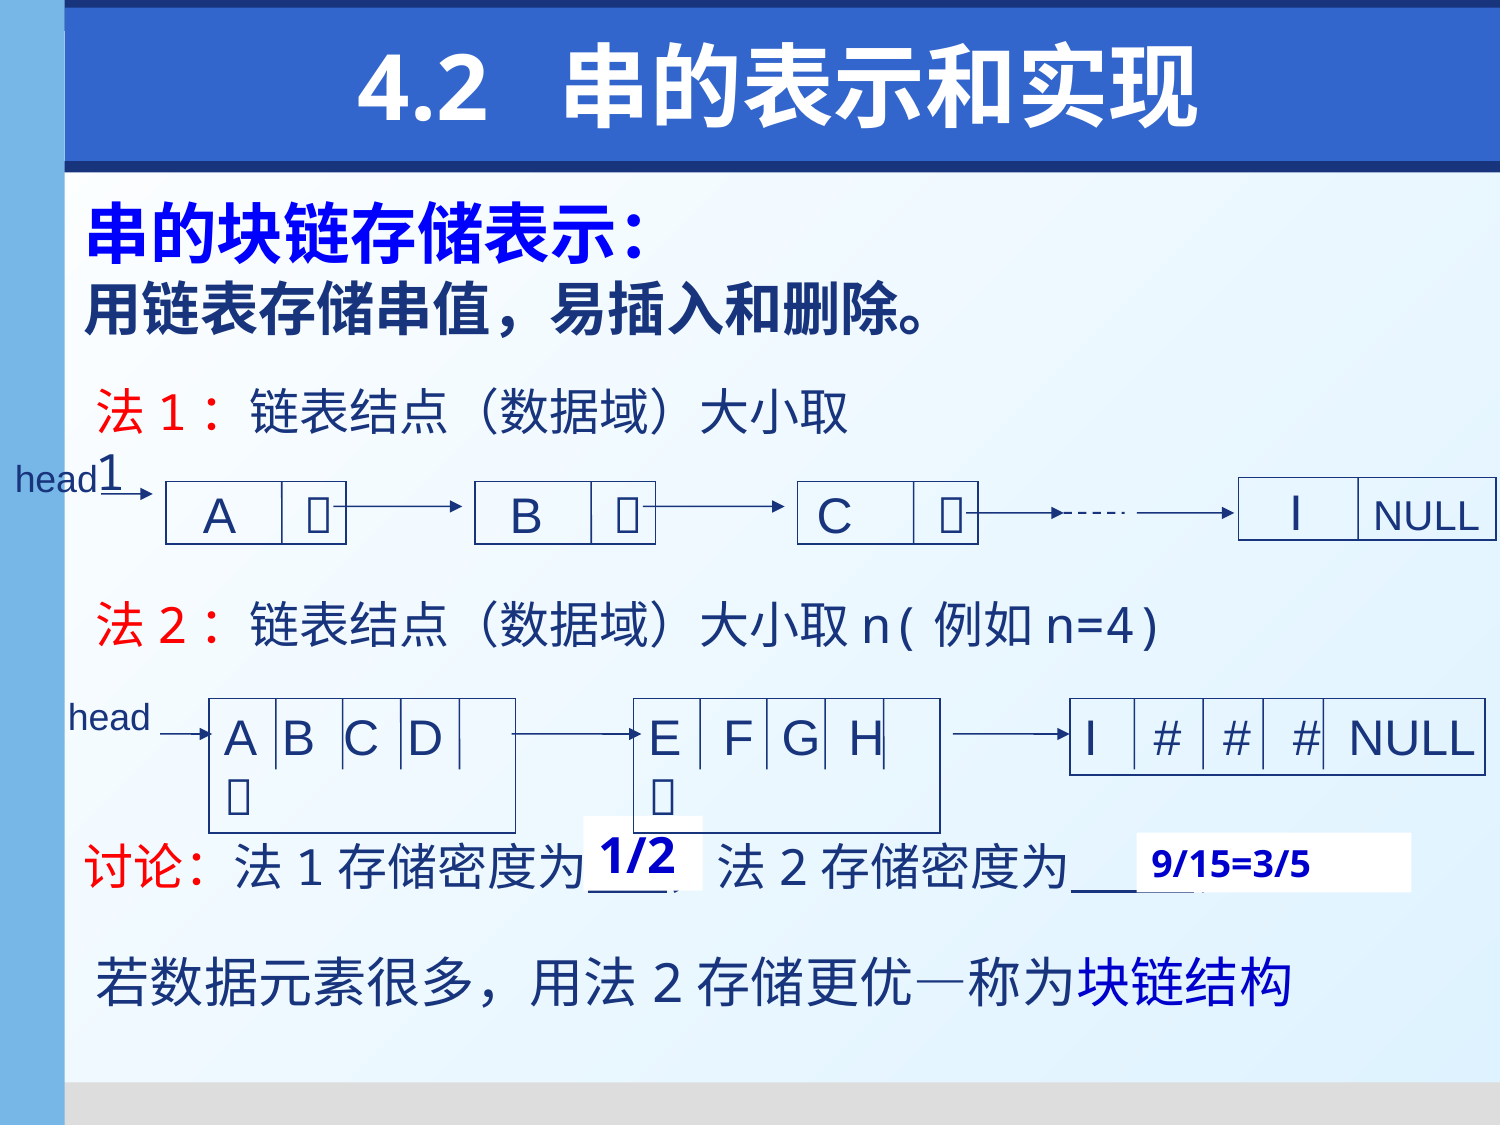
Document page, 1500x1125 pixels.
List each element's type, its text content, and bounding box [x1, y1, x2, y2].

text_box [52, 685, 1491, 776]
text_box 法1：链表结点（数据域）大小取1 [80, 373, 894, 446]
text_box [0, 447, 1500, 551]
text_box 9/15=3/5 [1136, 832, 1412, 893]
title 串的块链存储表示： 用链表存储串值，易插入和删除。 [68, 172, 1456, 362]
text_box 若数据元素很多，用法2存储更优—称为块链结构 [80, 940, 1388, 1021]
text_box 讨论：法1存储密度为 ；法2存储密度为 ； [69, 828, 1495, 904]
text_box 法2：链表结点（数据域）大小取n(例如n=4) [80, 586, 1219, 661]
text_box 1/2 [583, 815, 703, 891]
text_box 4.2 串的表示和实现 [88, 18, 1471, 149]
